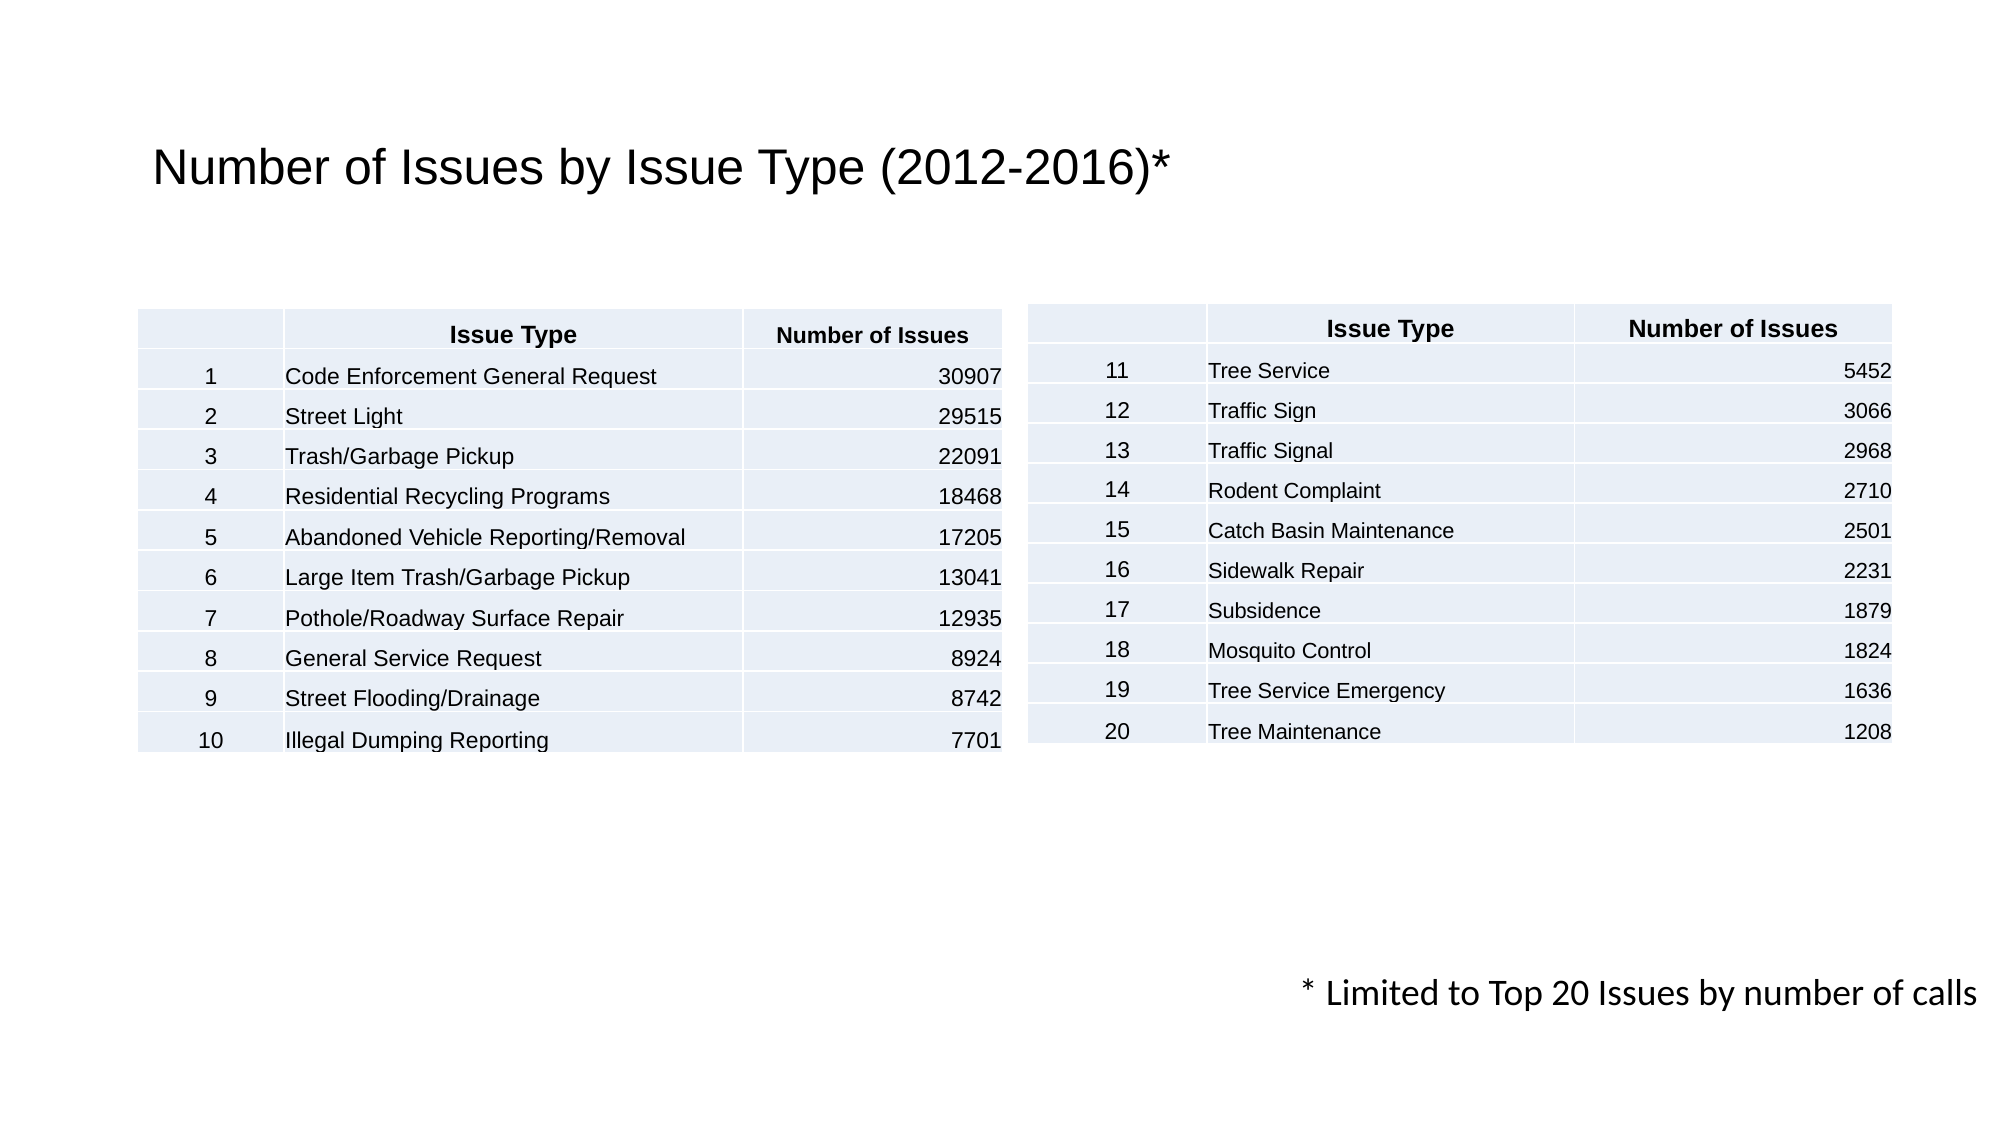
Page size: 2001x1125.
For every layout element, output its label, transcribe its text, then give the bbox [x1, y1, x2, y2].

table_cell 2 [138, 390, 283, 428]
text_box * Limited to Top 20 Issues by number of calls [1284, 960, 2000, 1021]
table_cell 9 [138, 672, 283, 711]
table_cell 17 [1028, 584, 1206, 622]
table_cell 8 [138, 632, 283, 670]
table_cell 8742 [744, 672, 1002, 711]
table_cell 7701 [744, 712, 1002, 752]
table_cell Tree Maintenance [1208, 704, 1574, 743]
table_cell 22091 [744, 430, 1002, 469]
table_cell 5452 [1575, 344, 1892, 382]
table_cell 13041 [744, 551, 1002, 590]
table_cell Residential Recycling Programs [285, 470, 742, 509]
table_cell Tree Service Emergency [1208, 664, 1574, 702]
table_cell 10 [138, 712, 283, 752]
table_cell 20 [1028, 704, 1206, 743]
table_cell 4 [138, 470, 283, 509]
table_cell 5 [138, 511, 283, 549]
table_cell 18468 [744, 470, 1002, 509]
table_cell Tree Service [1208, 344, 1574, 382]
table_cell 7 [138, 591, 283, 630]
table_header Issue Type [1208, 304, 1574, 342]
table_cell 1208 [1575, 704, 1892, 743]
table_cell 2968 [1575, 424, 1892, 462]
table_cell Trash/Garbage Pickup [285, 430, 742, 469]
table_cell 12 [1028, 384, 1206, 422]
table_cell Street Flooding/Drainage [285, 672, 742, 711]
table_cell 2710 [1575, 464, 1892, 502]
table_cell 8924 [744, 632, 1002, 670]
table_cell 3066 [1575, 384, 1892, 422]
table_header Issue Type [285, 309, 742, 348]
table_cell 1 [138, 349, 283, 388]
table_cell Large Item Trash/Garbage Pickup [285, 551, 742, 590]
table_cell 17205 [744, 511, 1002, 549]
table_cell Sidewalk Repair [1208, 544, 1574, 582]
table_cell 11 [1028, 344, 1206, 382]
table_header Number of Issues [744, 309, 1002, 348]
table_cell Subsidence [1208, 584, 1574, 622]
table_cell Traffic Sign [1208, 384, 1574, 422]
title Number of Issues by Issue Type (2012-2016)* [137, 59, 1863, 278]
table_cell 1824 [1575, 624, 1892, 662]
table_header [138, 309, 283, 348]
table_cell Traffic Signal [1208, 424, 1574, 462]
table_cell 30907 [744, 349, 1002, 388]
table_cell Illegal Dumping Reporting [285, 712, 742, 752]
table_cell 1879 [1575, 584, 1892, 622]
table_cell 6 [138, 551, 283, 590]
table_cell 1636 [1575, 664, 1892, 702]
table_cell 2501 [1575, 504, 1892, 542]
table_cell 13 [1028, 424, 1206, 462]
table_cell Rodent Complaint [1208, 464, 1574, 502]
table_cell 3 [138, 430, 283, 469]
table_cell 19 [1028, 664, 1206, 702]
table_cell 29515 [744, 390, 1002, 428]
table_cell Code Enforcement General Request [285, 349, 742, 388]
table_cell 12935 [744, 591, 1002, 630]
table_cell 16 [1028, 544, 1206, 582]
table_cell Pothole/Roadway Surface Repair [285, 591, 742, 630]
table_header Number of Issues [1575, 304, 1892, 342]
table_cell Abandoned Vehicle Reporting/Removal [285, 511, 742, 549]
table_cell Catch Basin Maintenance [1208, 504, 1574, 542]
table_cell 14 [1028, 464, 1206, 502]
table_cell 18 [1028, 624, 1206, 662]
table_cell Mosquito Control [1208, 624, 1574, 662]
table_cell General Service Request [285, 632, 742, 670]
table_cell 15 [1028, 504, 1206, 542]
table_cell Street Light [285, 390, 742, 428]
table_cell 2231 [1575, 544, 1892, 582]
table_header [1028, 304, 1206, 342]
